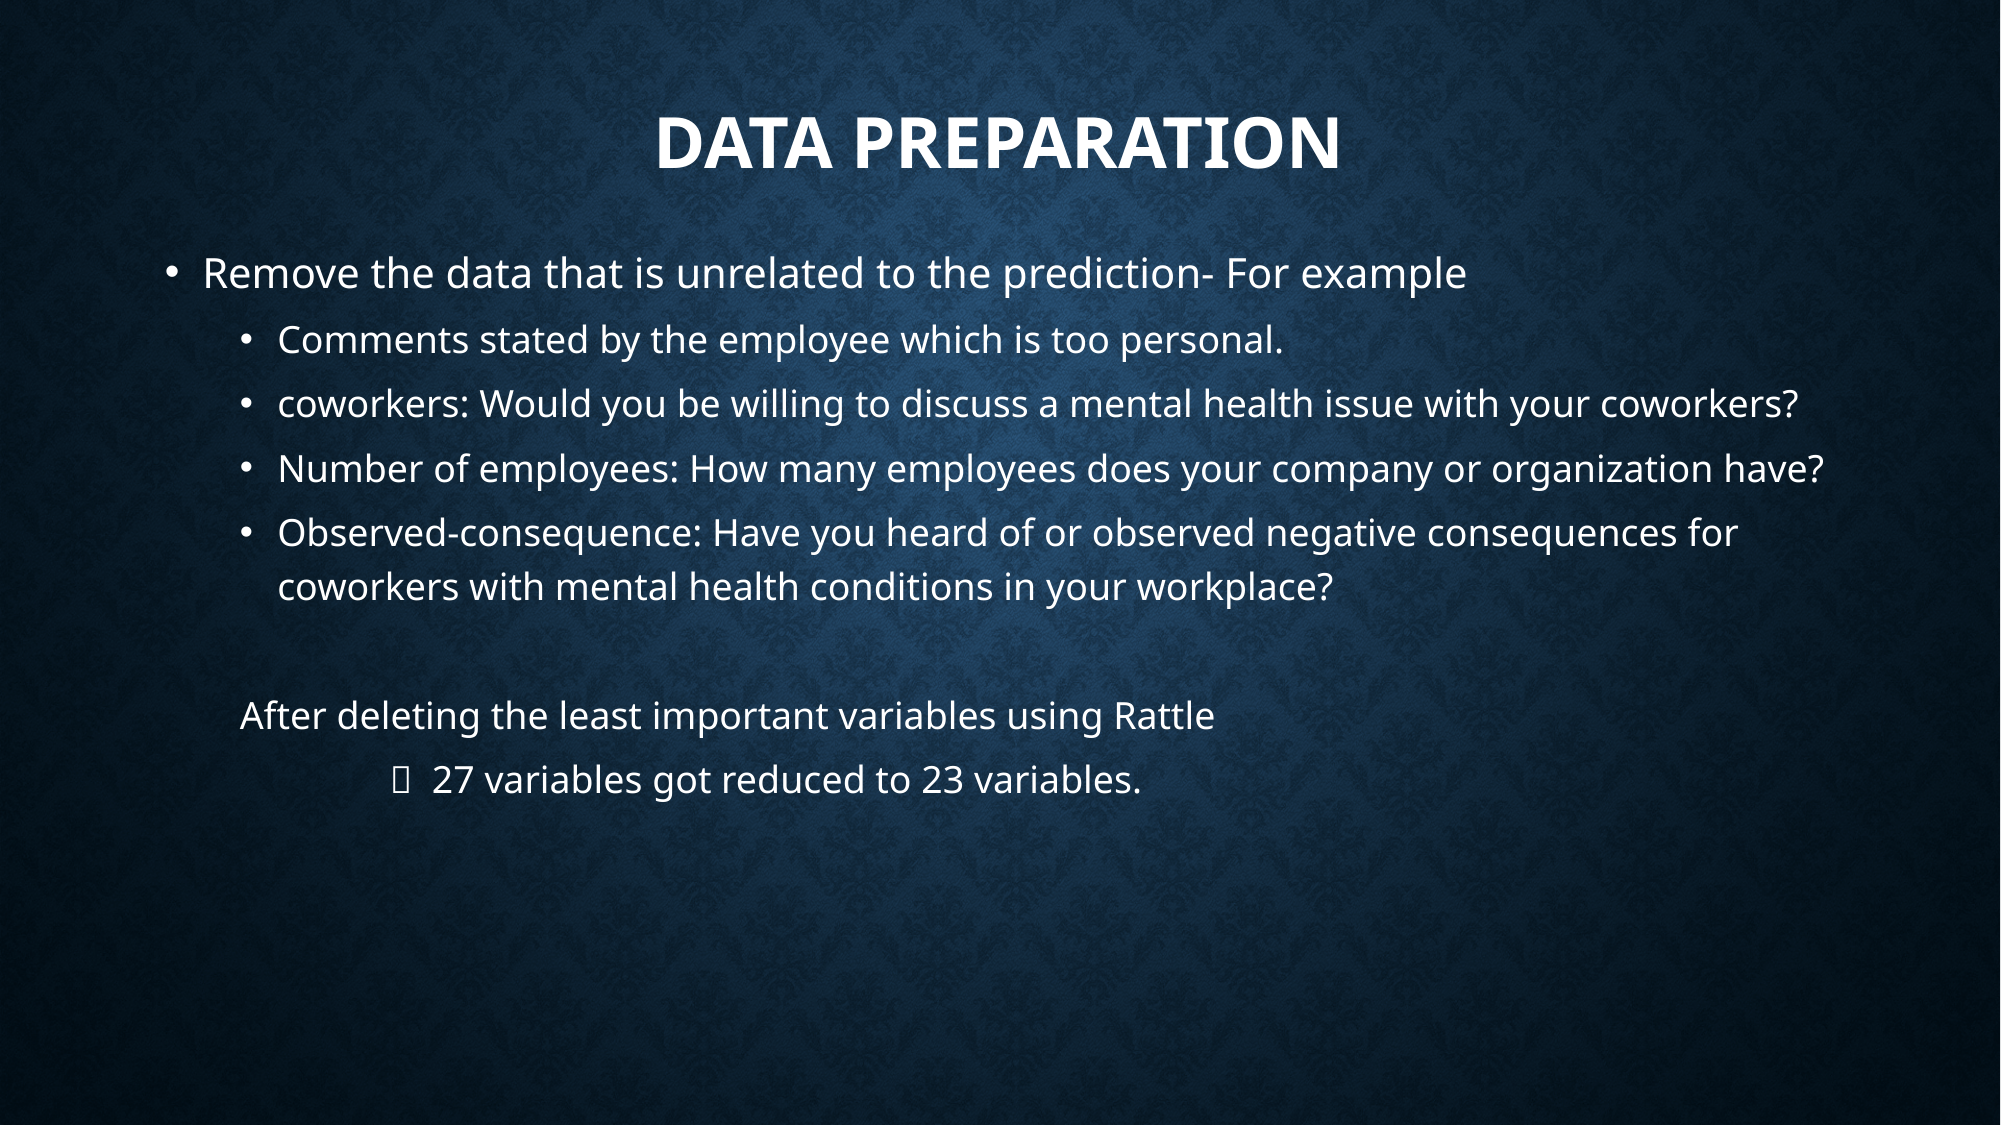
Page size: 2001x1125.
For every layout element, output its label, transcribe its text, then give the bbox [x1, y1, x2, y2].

title Data preparation [149, 36, 1849, 228]
list Remove the data that is unrelated to the prediction- For example Comments stated by the employee which is too personal. coworkers: Would you be willing to discuss a mental health issue with your coworkers? Number of employees: How many employees does your company or organization have? Observed-consequence: Have you heard of or observed negative consequences for coworkers with mental health conditions in your workplace? After deleting the least important variables using Rattle  27 variables got reduced to 23 variables. [149, 228, 1849, 1013]
